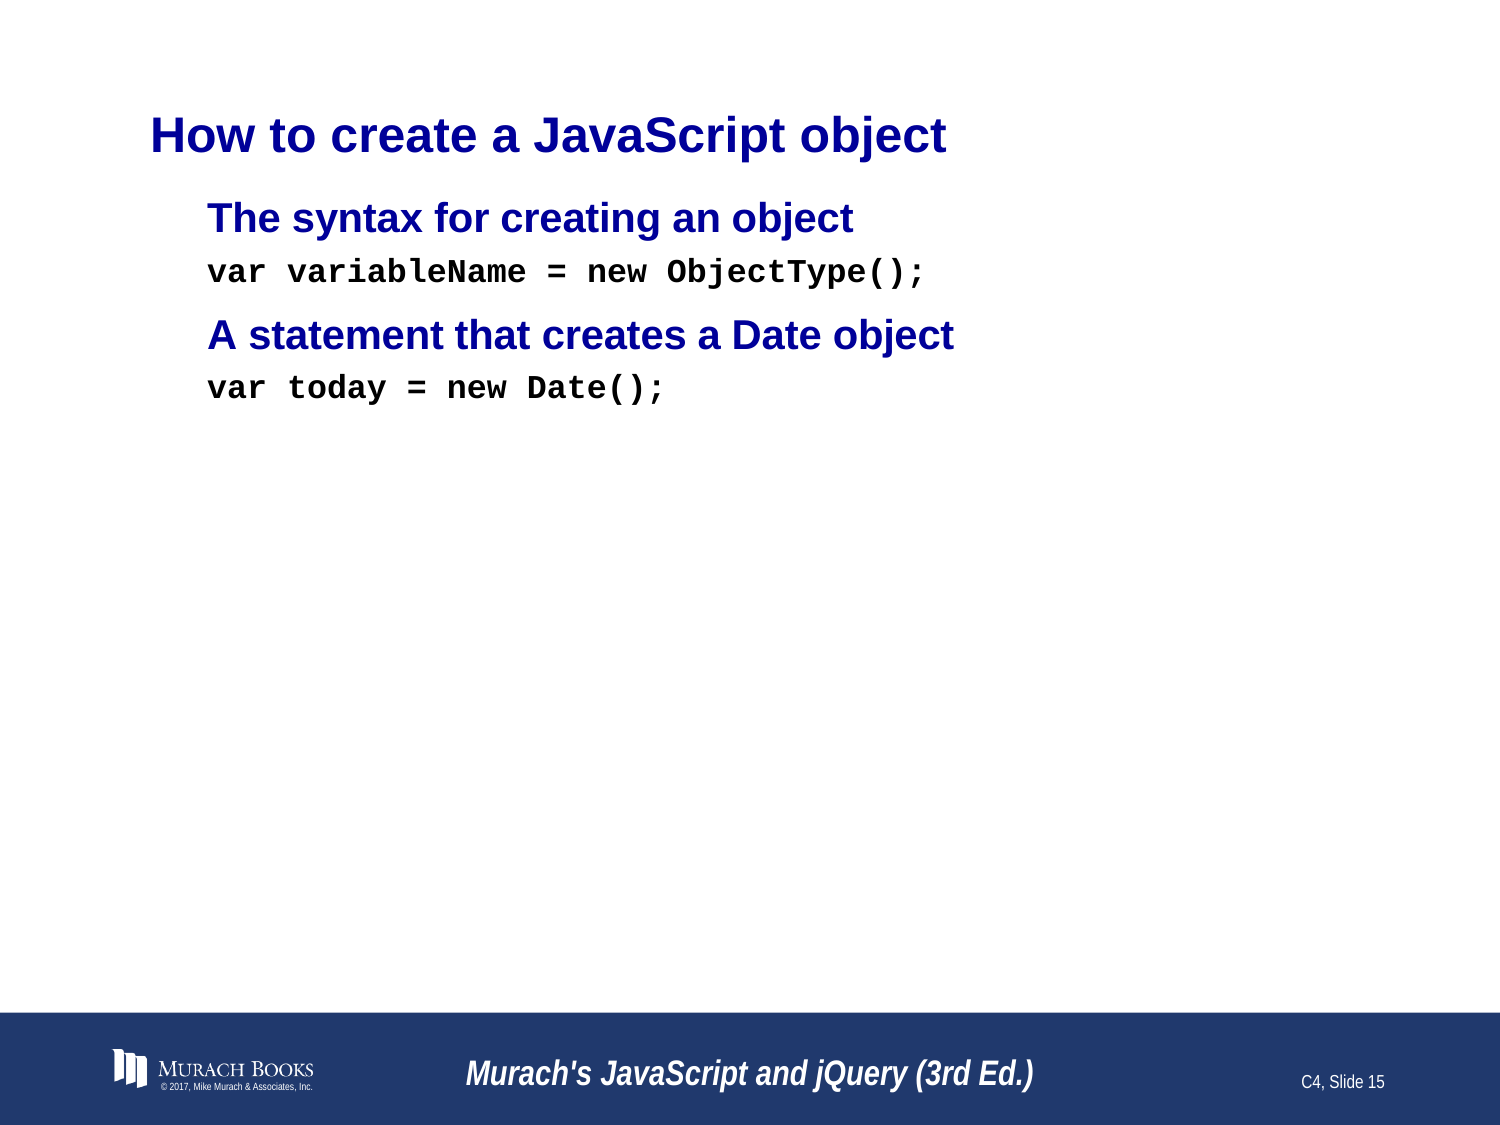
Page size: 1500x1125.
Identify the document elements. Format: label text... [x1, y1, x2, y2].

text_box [149, 174, 1350, 409]
slide_number Murach's JavaScript and jQuery (3rd Ed.) [463, 1025, 1050, 1100]
footer © 2017, Mike Murach & Associates, Inc. [12, 1025, 463, 1100]
slide_number C4, Slide 15 [1087, 1025, 1400, 1100]
title How to create a JavaScript object [150, 102, 1350, 164]
